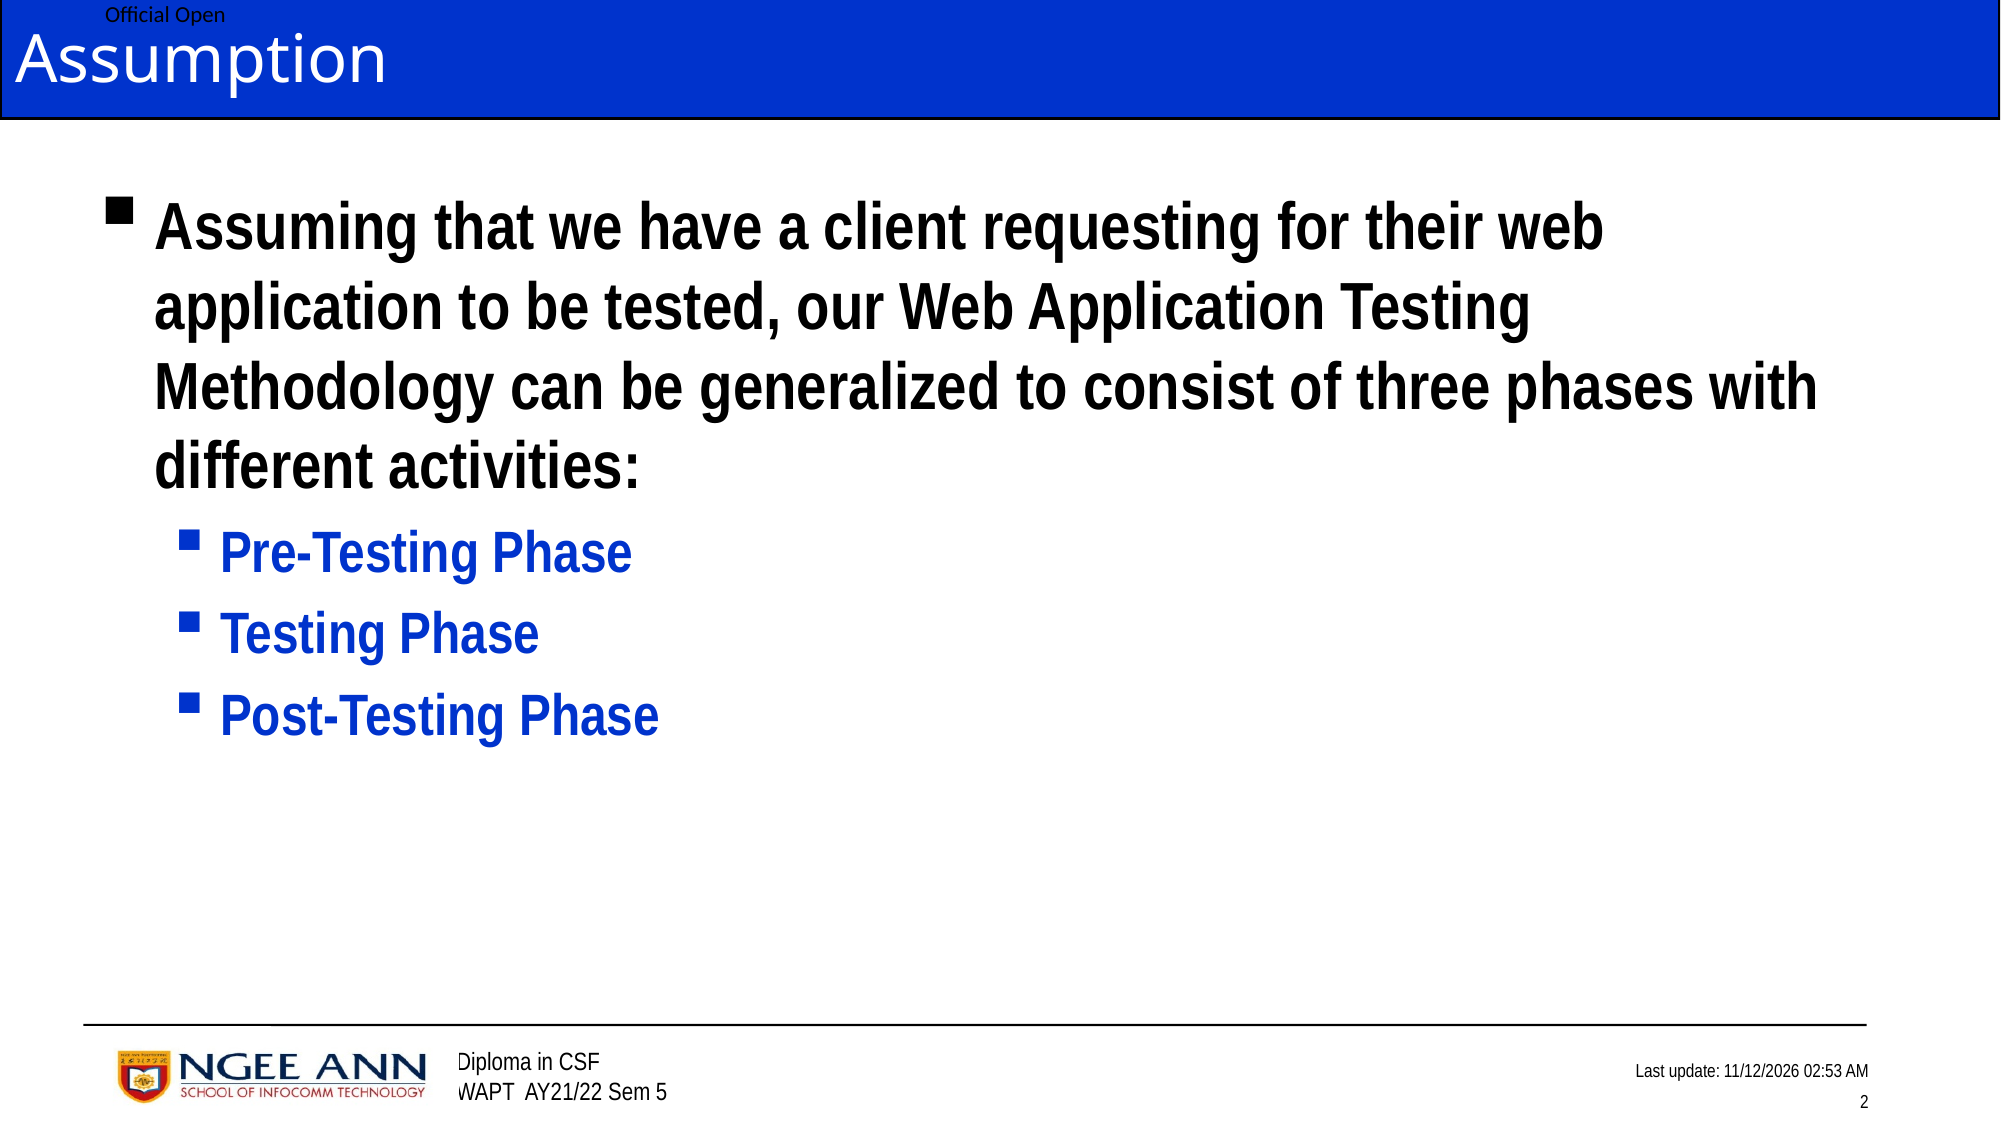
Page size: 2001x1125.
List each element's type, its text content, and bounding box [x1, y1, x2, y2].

picture [83, 1028, 459, 1125]
title Assumption [0, 0, 1969, 115]
list Assuming that we have a client requesting for their web application to be tested, our Web Application Testing Methodology can be generalized to consist of three phases with different activities: Pre-Testing Phase Testing Phase Post-Testing Phase [83, 174, 1867, 1025]
